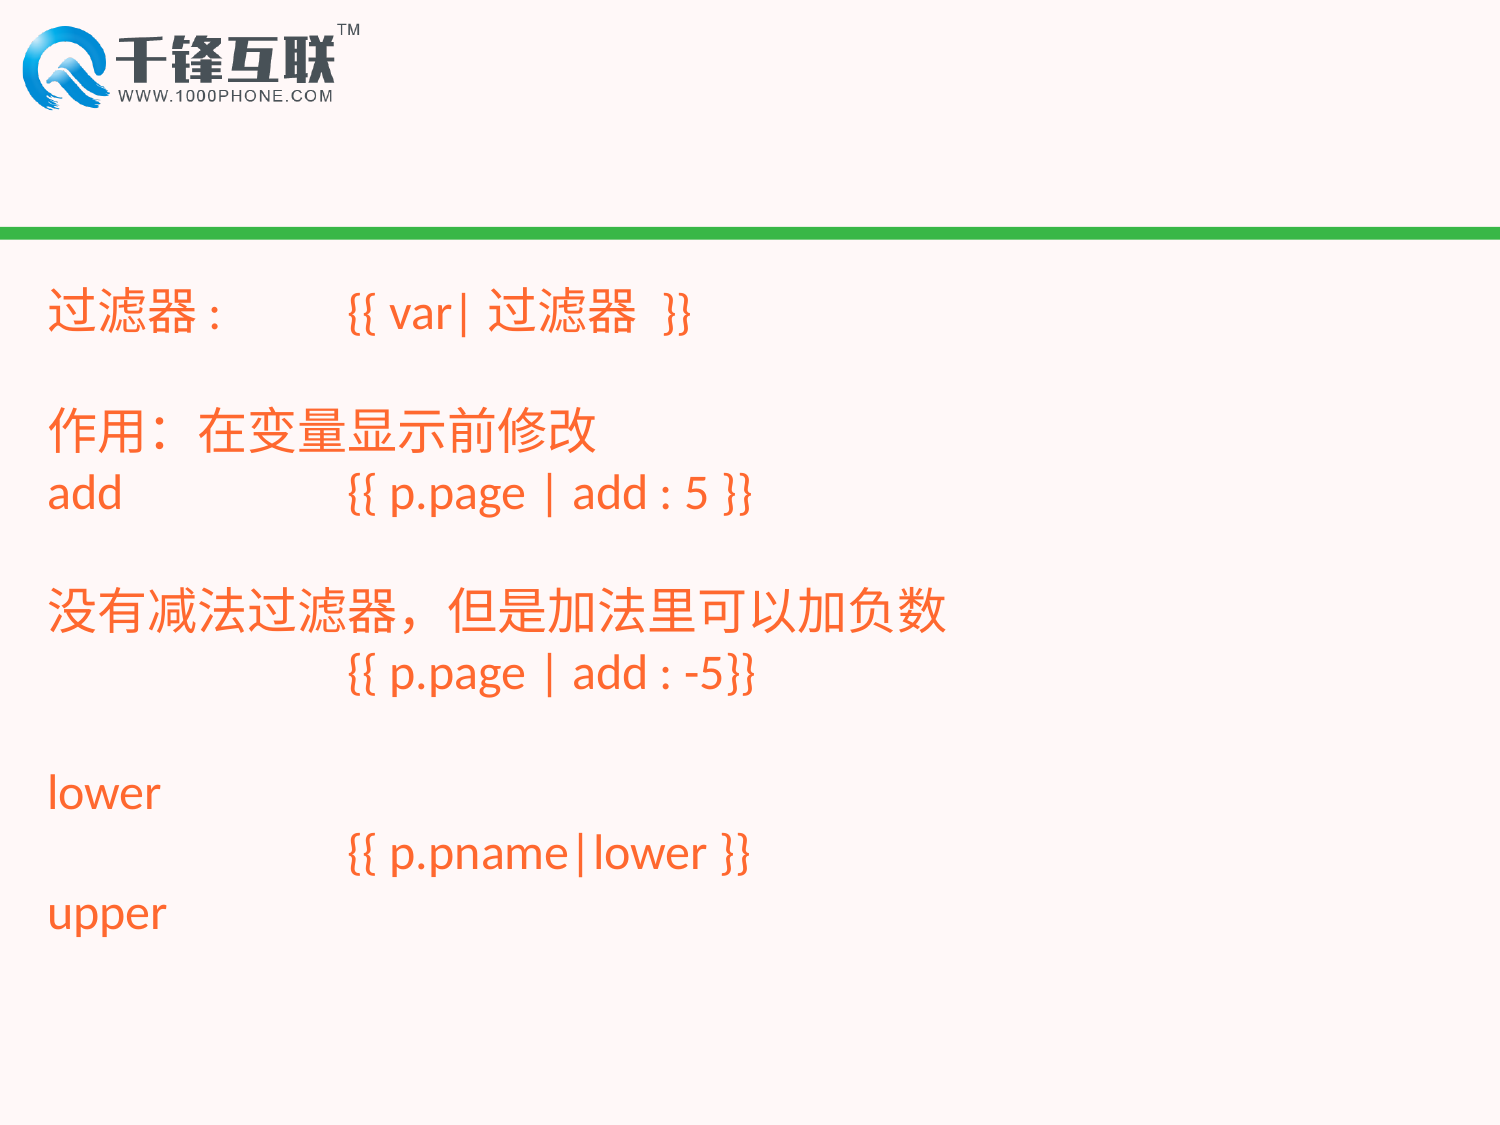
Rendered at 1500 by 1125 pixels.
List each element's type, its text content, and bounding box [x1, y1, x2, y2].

list 过滤器: {{ var|过滤器 }} 作用：在变量显示前修改 add {{ p.page | add : 5 }} 没有减法过滤器，但是加法里可以加负数 {{ p.page | add : -5}} lower {{ p.pname|lower }} upper [38, 270, 1444, 1092]
picture [0, 0, 383, 142]
